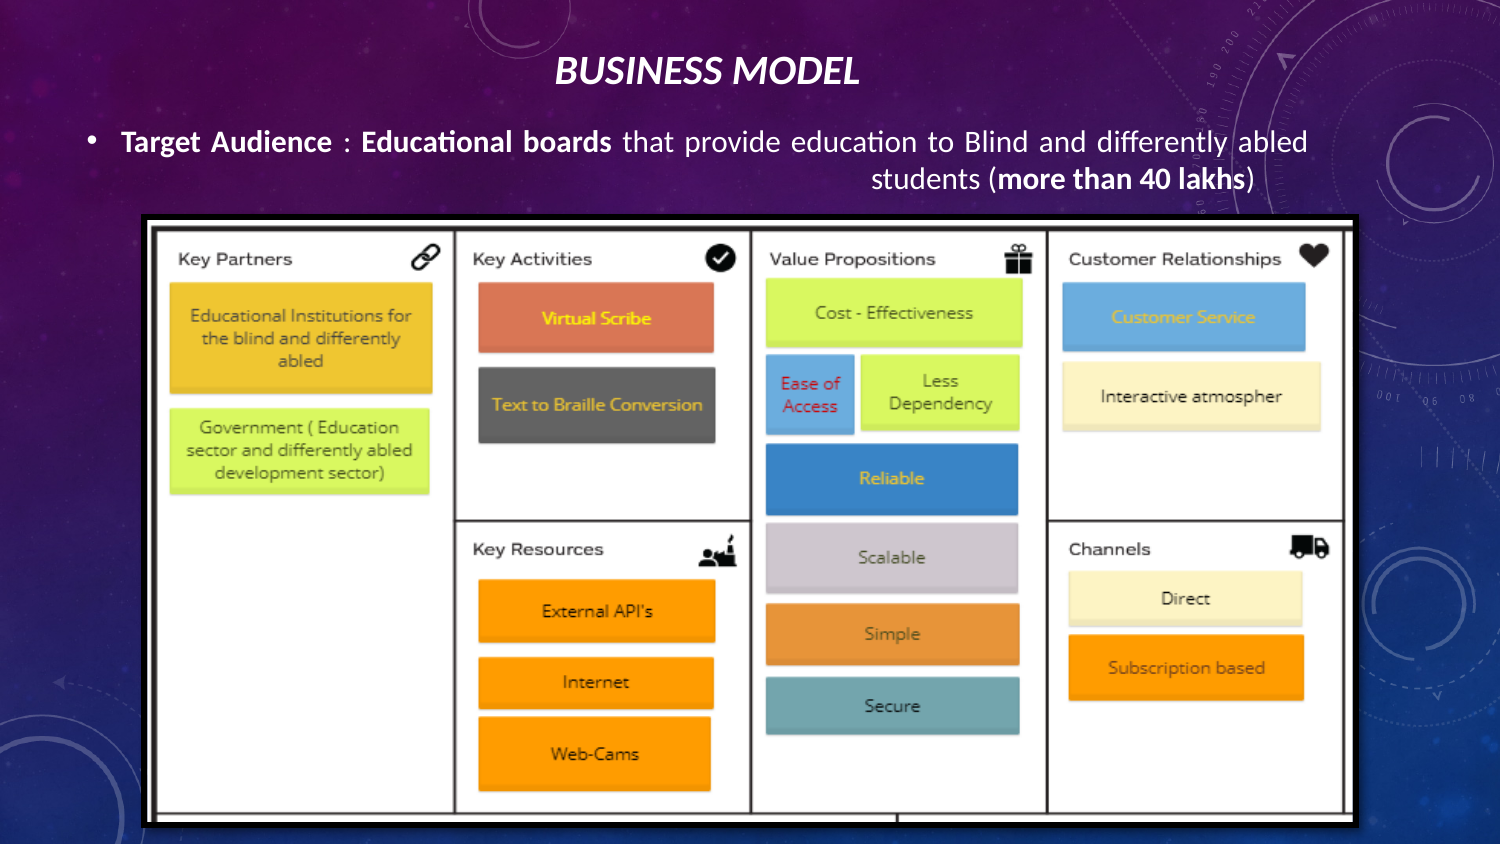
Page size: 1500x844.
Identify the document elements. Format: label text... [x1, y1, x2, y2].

title BUSINESS MODEL [84, 0, 1331, 137]
picture [0, 0, 1500, 844]
picture [147, 219, 1353, 823]
list Target Audience : Educational boards that provide education to Blind and differently abled students (more than 40 lakhs) [74, 136, 1321, 343]
